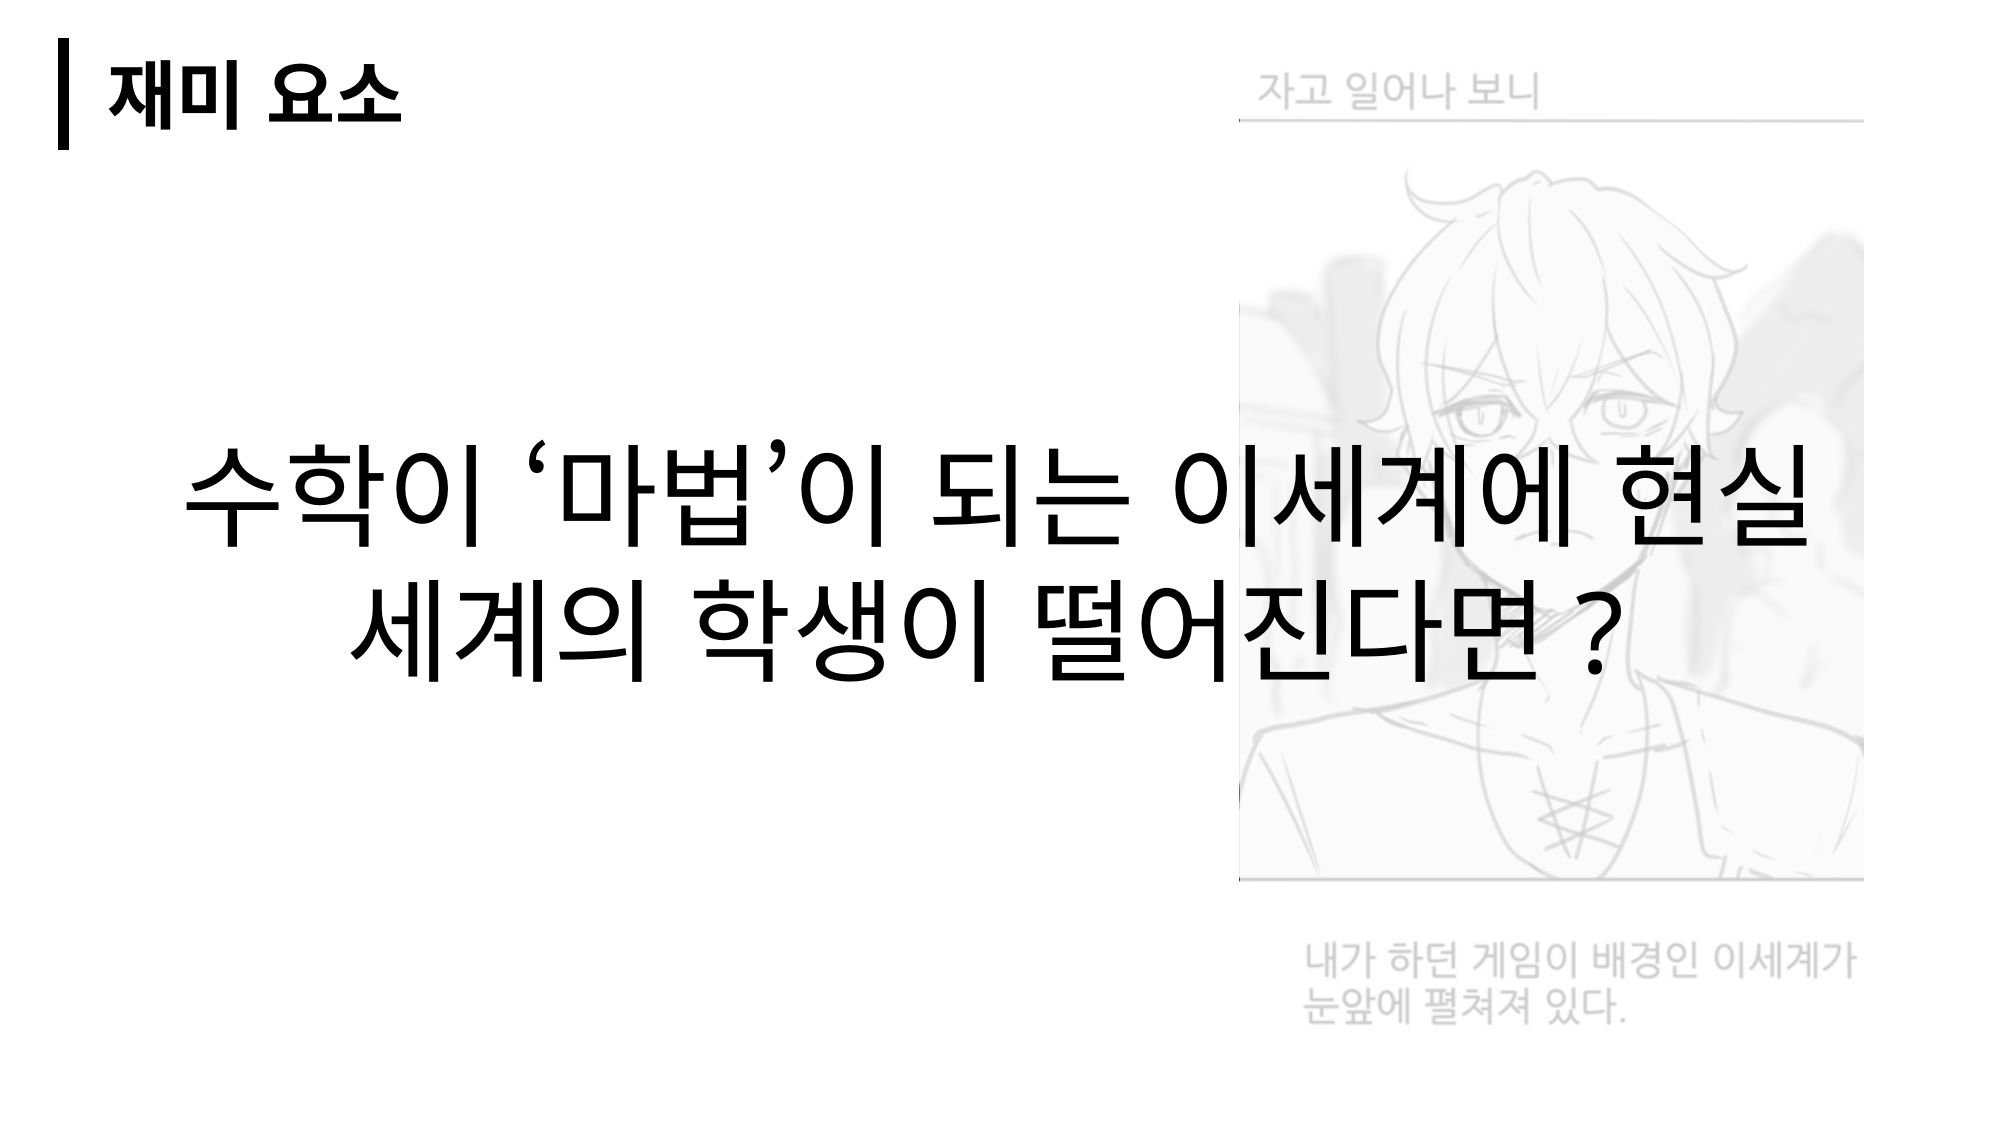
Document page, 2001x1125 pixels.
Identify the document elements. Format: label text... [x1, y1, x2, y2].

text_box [1239, 56, 1868, 1069]
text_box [63, 37, 449, 150]
text_box 수학이 ‘마법’이 되는 이세계에 현실 세계의 학생이 떨어진다면? [132, 418, 1239, 704]
